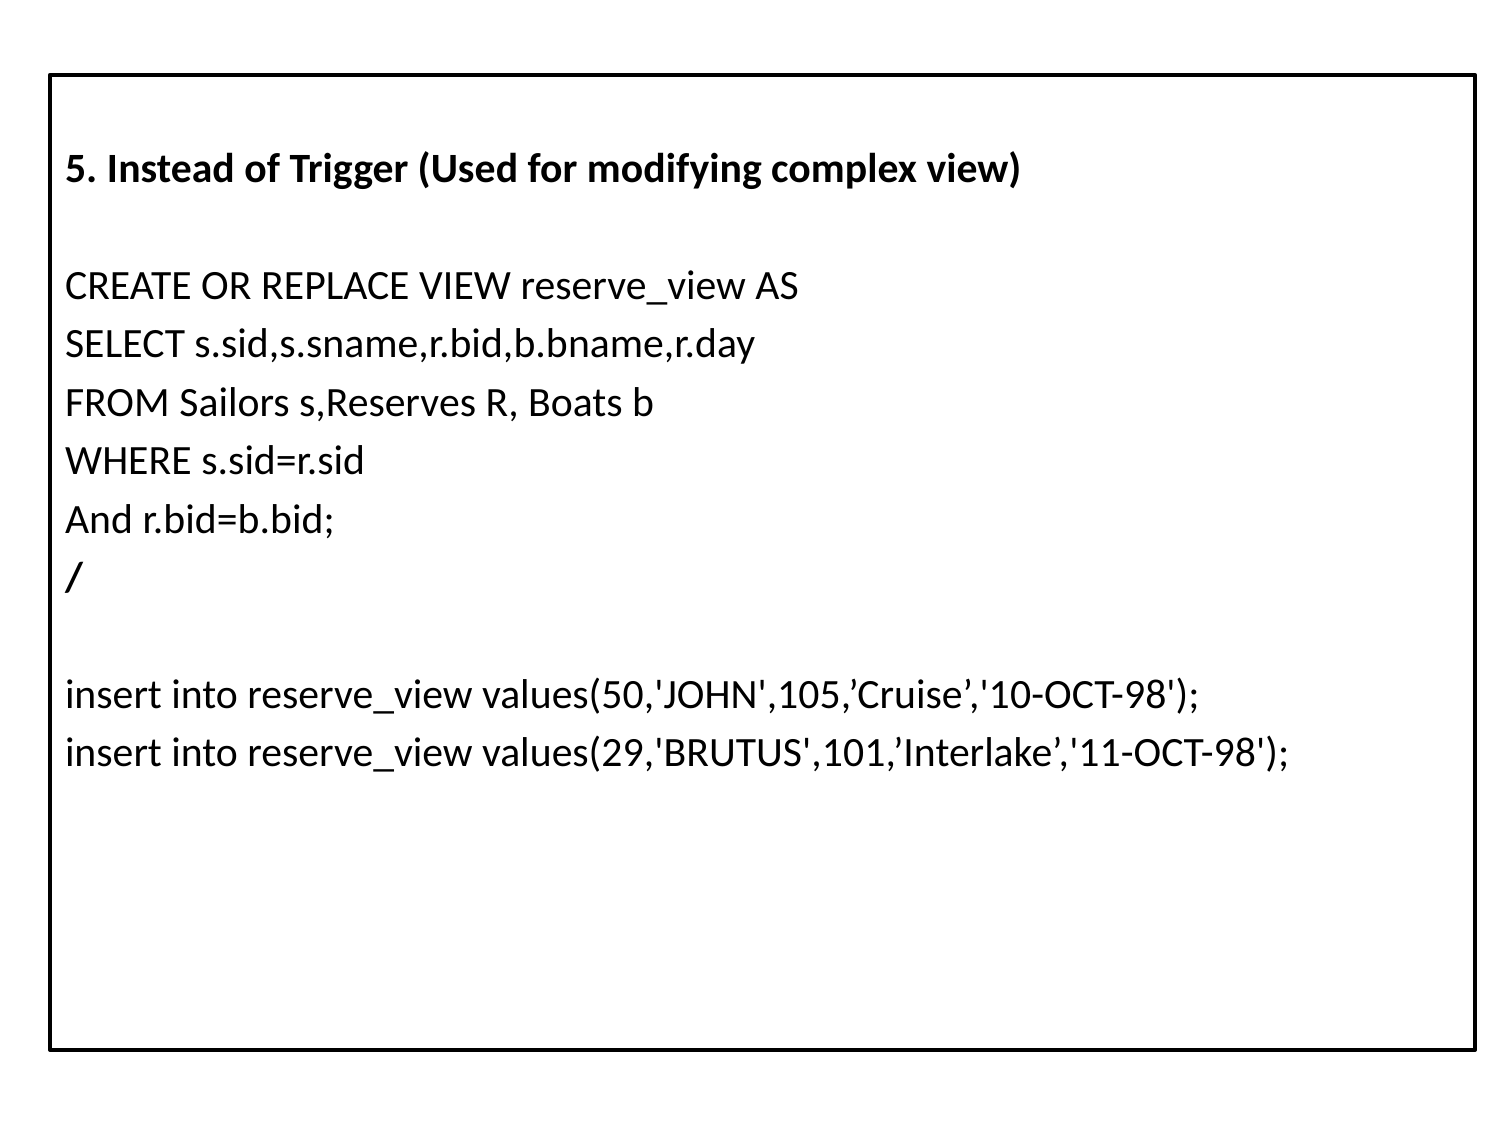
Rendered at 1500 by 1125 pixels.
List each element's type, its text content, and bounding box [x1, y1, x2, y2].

list 5. Instead of Trigger (Used for modifying complex view) CREATE OR REPLACE VIEW reserve_view AS SELECT s.sid,s.sname,r.bid,b.bname,r.day FROM Sailors s,Reserves R, Boats b WHERE s.sid=r.sid And r.bid=b.bid; / insert into reserve_view values(50,'JOHN',105,’Cruise’,'10-OCT-98'); insert into reserve_view values(29,'BRUTUS',101,’Interlake’,'11-OCT-98'); [48, 73, 1477, 1052]
